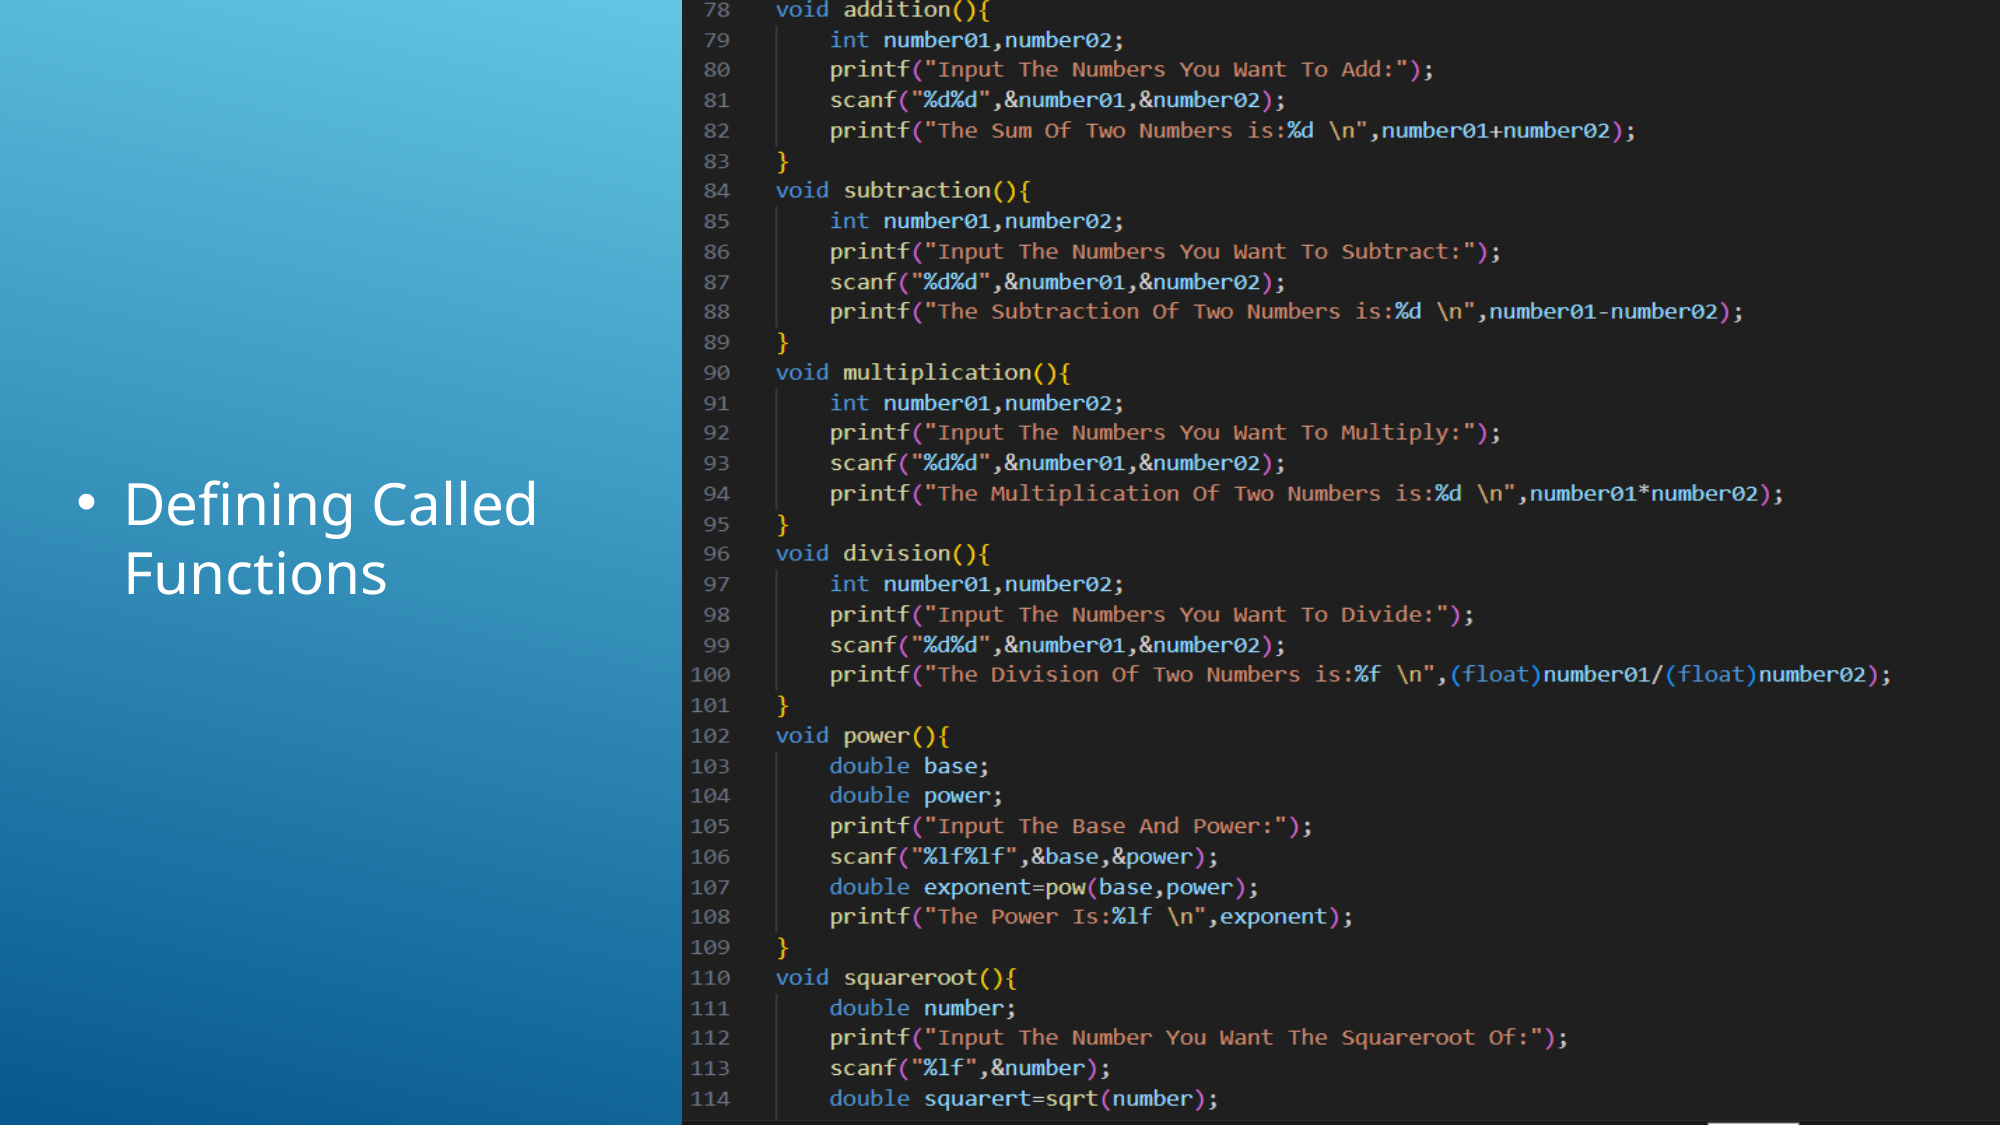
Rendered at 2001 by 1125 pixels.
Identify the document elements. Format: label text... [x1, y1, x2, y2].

picture [682, 0, 2000, 1125]
text_box Defining Called Functions [61, 459, 581, 614]
